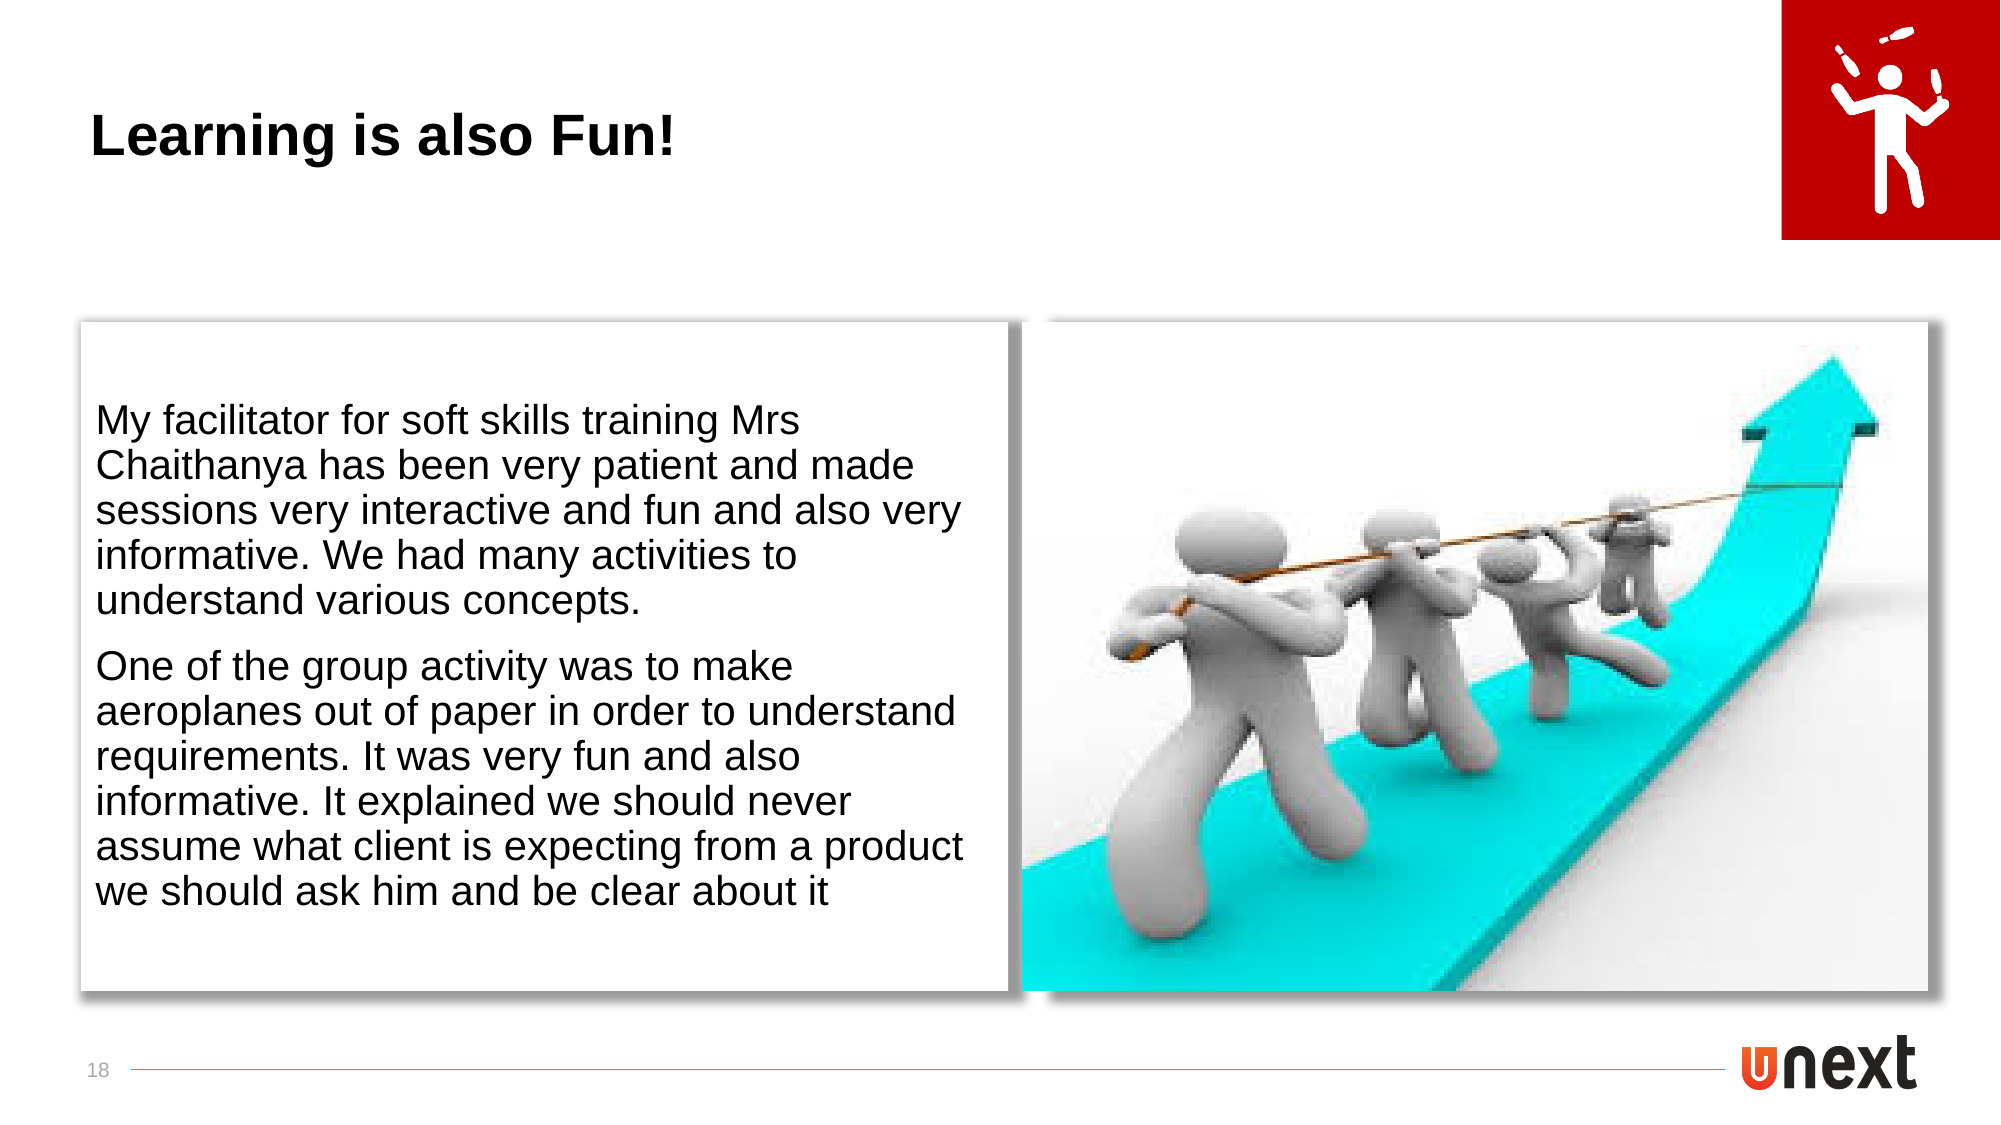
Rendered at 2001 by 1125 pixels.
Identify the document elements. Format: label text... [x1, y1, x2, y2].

text_box [1781, 0, 2000, 241]
picture [1791, 20, 1991, 220]
picture [1742, 1035, 1917, 1090]
slide_number 18 [48, 1047, 110, 1091]
picture [1022, 322, 1928, 991]
text_box My facilitator for soft skills training Mrs Chaithanya has been very patient and made sessions very interactive and fun and also very informative. We had many activities to understand various concepts. One of the group activity was to make aeroplanes out of paper in order to understand requirements. It was very fun and also informative. It explained we should never assume what client is expecting from a product we should ask him and be clear about it [80, 322, 1009, 991]
title Learning is also Fun! [76, 78, 1791, 196]
